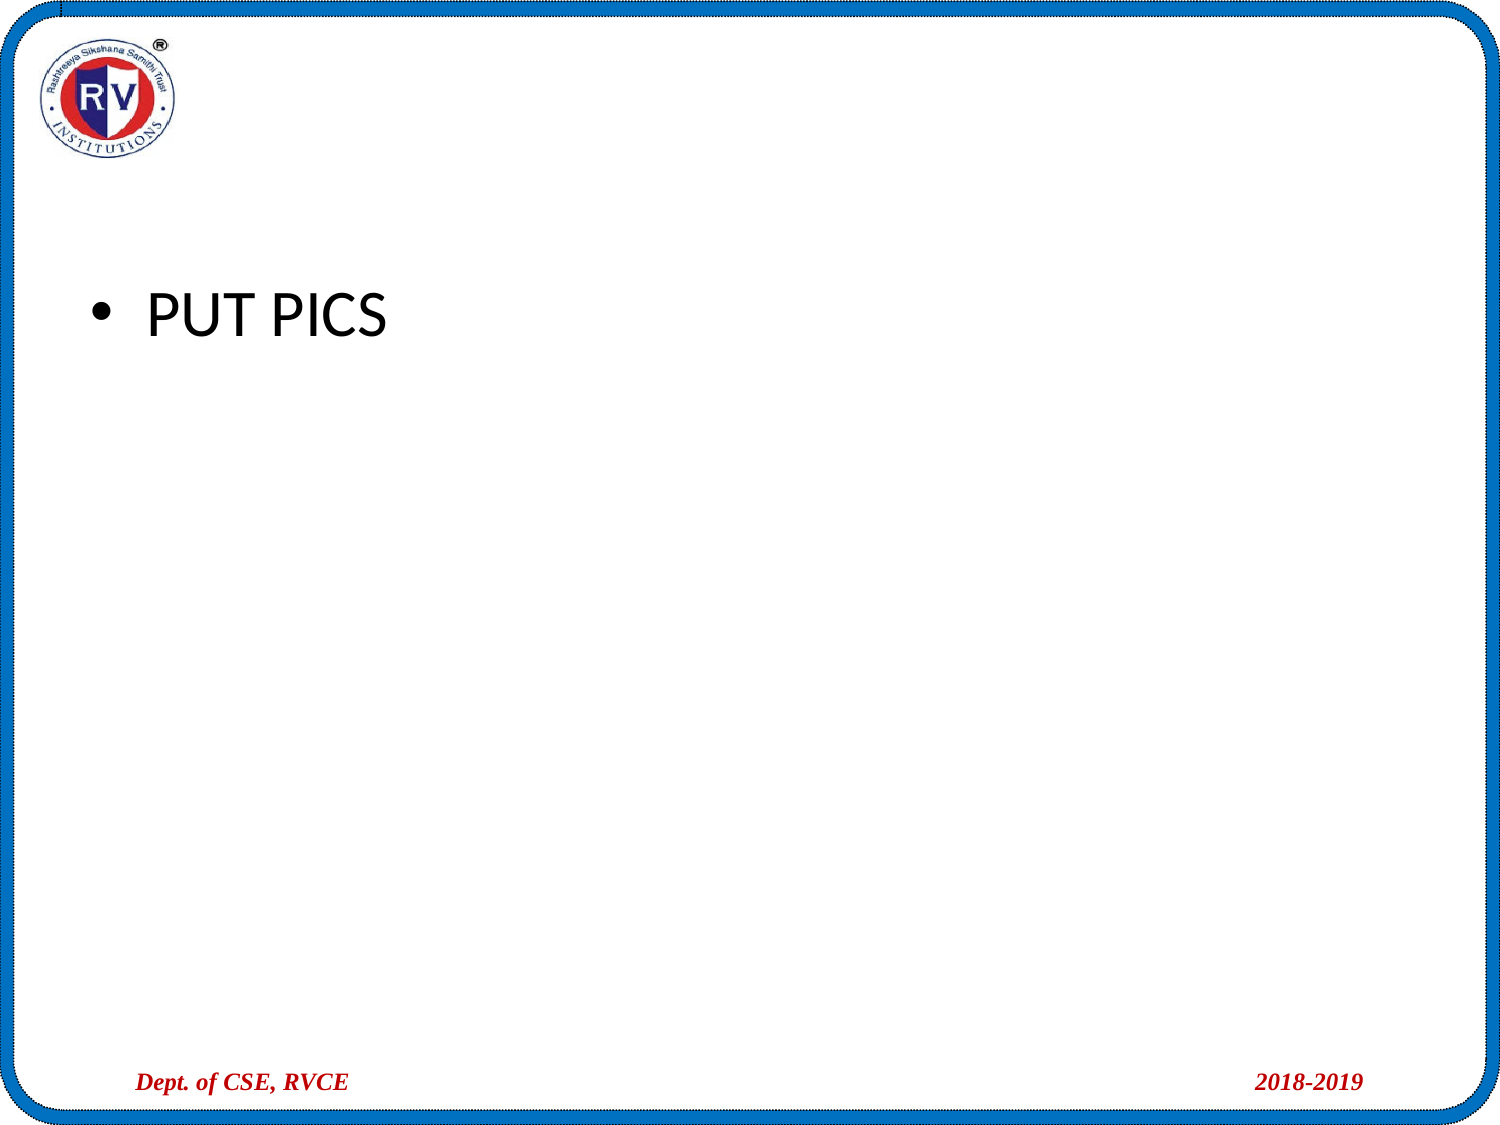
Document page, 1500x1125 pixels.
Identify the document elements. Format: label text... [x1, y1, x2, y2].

picture [39, 37, 178, 159]
list PUT PICS [75, 262, 1425, 1005]
